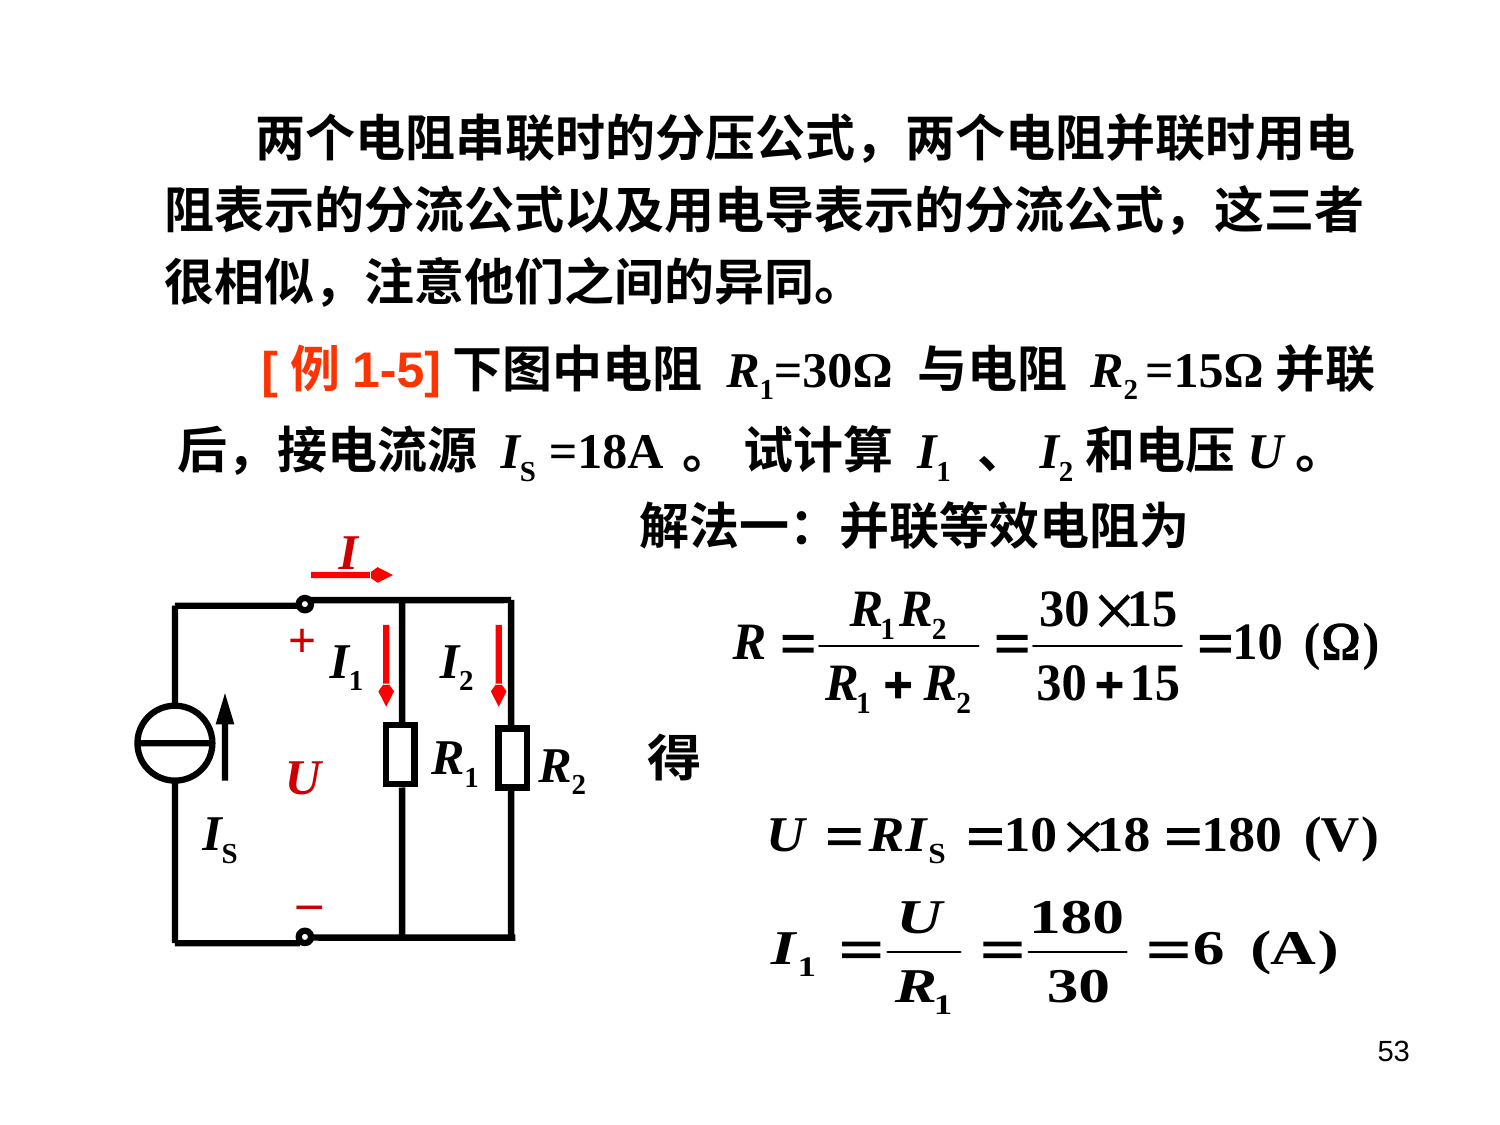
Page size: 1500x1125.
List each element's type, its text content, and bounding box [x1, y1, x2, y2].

text_box 解法一：并联等效电阻为 [624, 487, 1288, 563]
slide_number 53 [1074, 1024, 1426, 1103]
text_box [758, 886, 1351, 1026]
text_box 两个电阻串联时的分压公式，两个电阻并联时用电阻表示的分流公式以及用电导表示的分流公式，这三者很相似，注意他们之间的异同。 [150, 87, 1388, 319]
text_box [640, 724, 1388, 876]
text_box [例1-5]下图中电阻 R1=30Ω 与电阻 R2 =15Ω并联后，接电流源 IS =18A 。 试计算 I1 、I2和电压U。 [162, 316, 1400, 495]
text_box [137, 512, 613, 944]
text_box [722, 575, 1388, 724]
